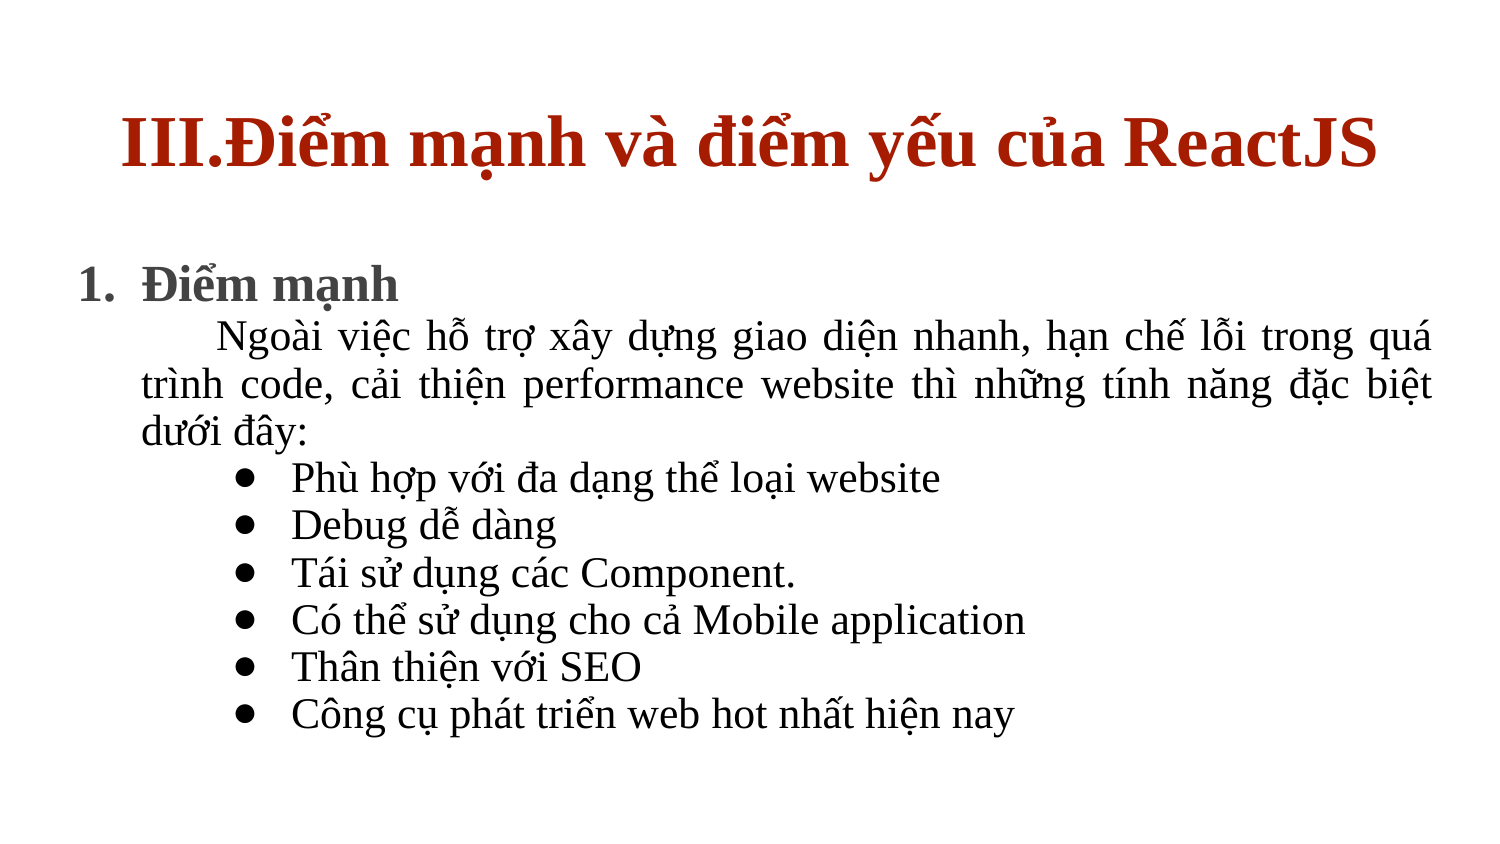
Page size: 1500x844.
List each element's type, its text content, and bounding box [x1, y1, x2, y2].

title Điểm mạnh và điểm yếu của ReactJS [51, 80, 1449, 197]
subtitle Điểm mạnh Ngoài việc hỗ trợ xây dựng giao diện nhanh, hạn chế lỗi trong quá trình code, cải thiện performance website thì những tính năng đặc biệt dưới đây: Phù hợp với đa dạng thể loại website Debug dễ dàng Tái sử dụng các Component. Có thể sử dụng cho cả Mobile application Thân thiện với SEO Công cụ phát triển web hot nhất hiện nay [51, 241, 1449, 811]
